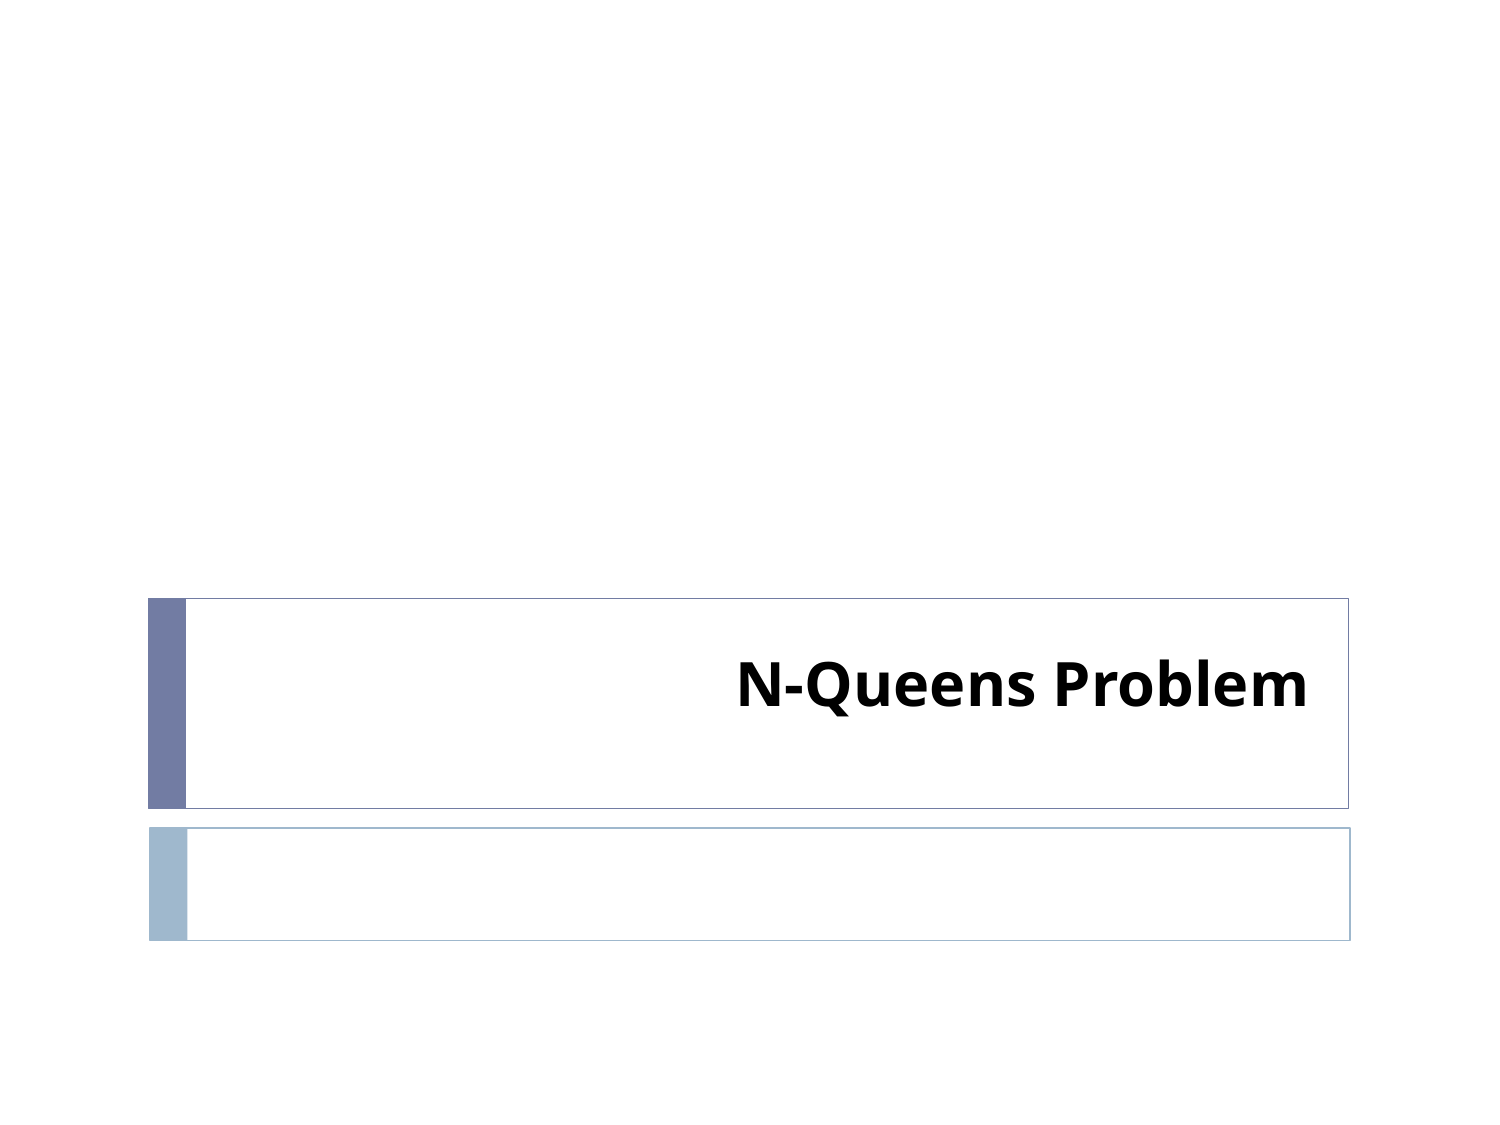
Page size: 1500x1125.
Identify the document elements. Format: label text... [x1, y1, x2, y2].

title N-Queens Problem [200, 637, 1325, 800]
